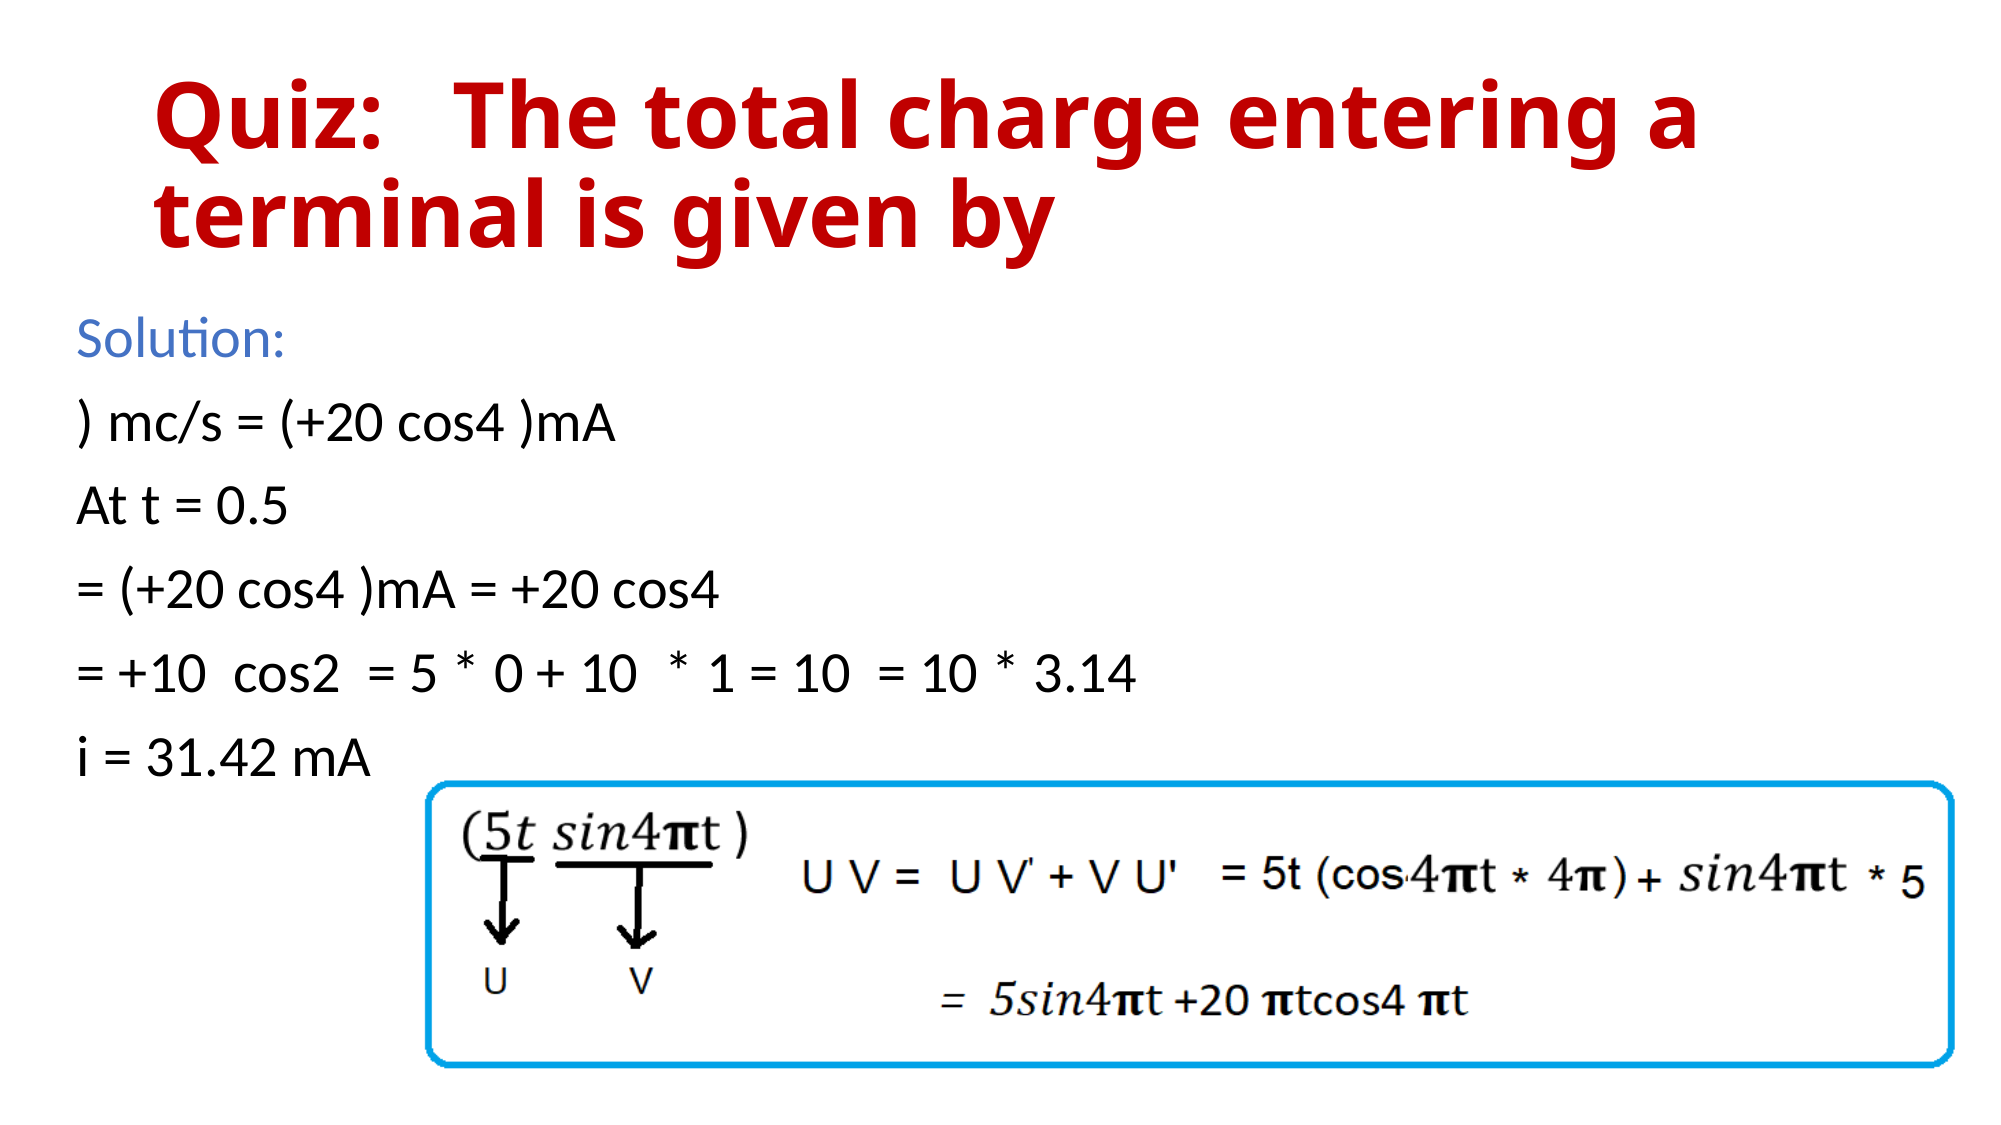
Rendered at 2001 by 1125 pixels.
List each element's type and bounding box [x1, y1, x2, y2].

picture [406, 770, 1981, 1087]
